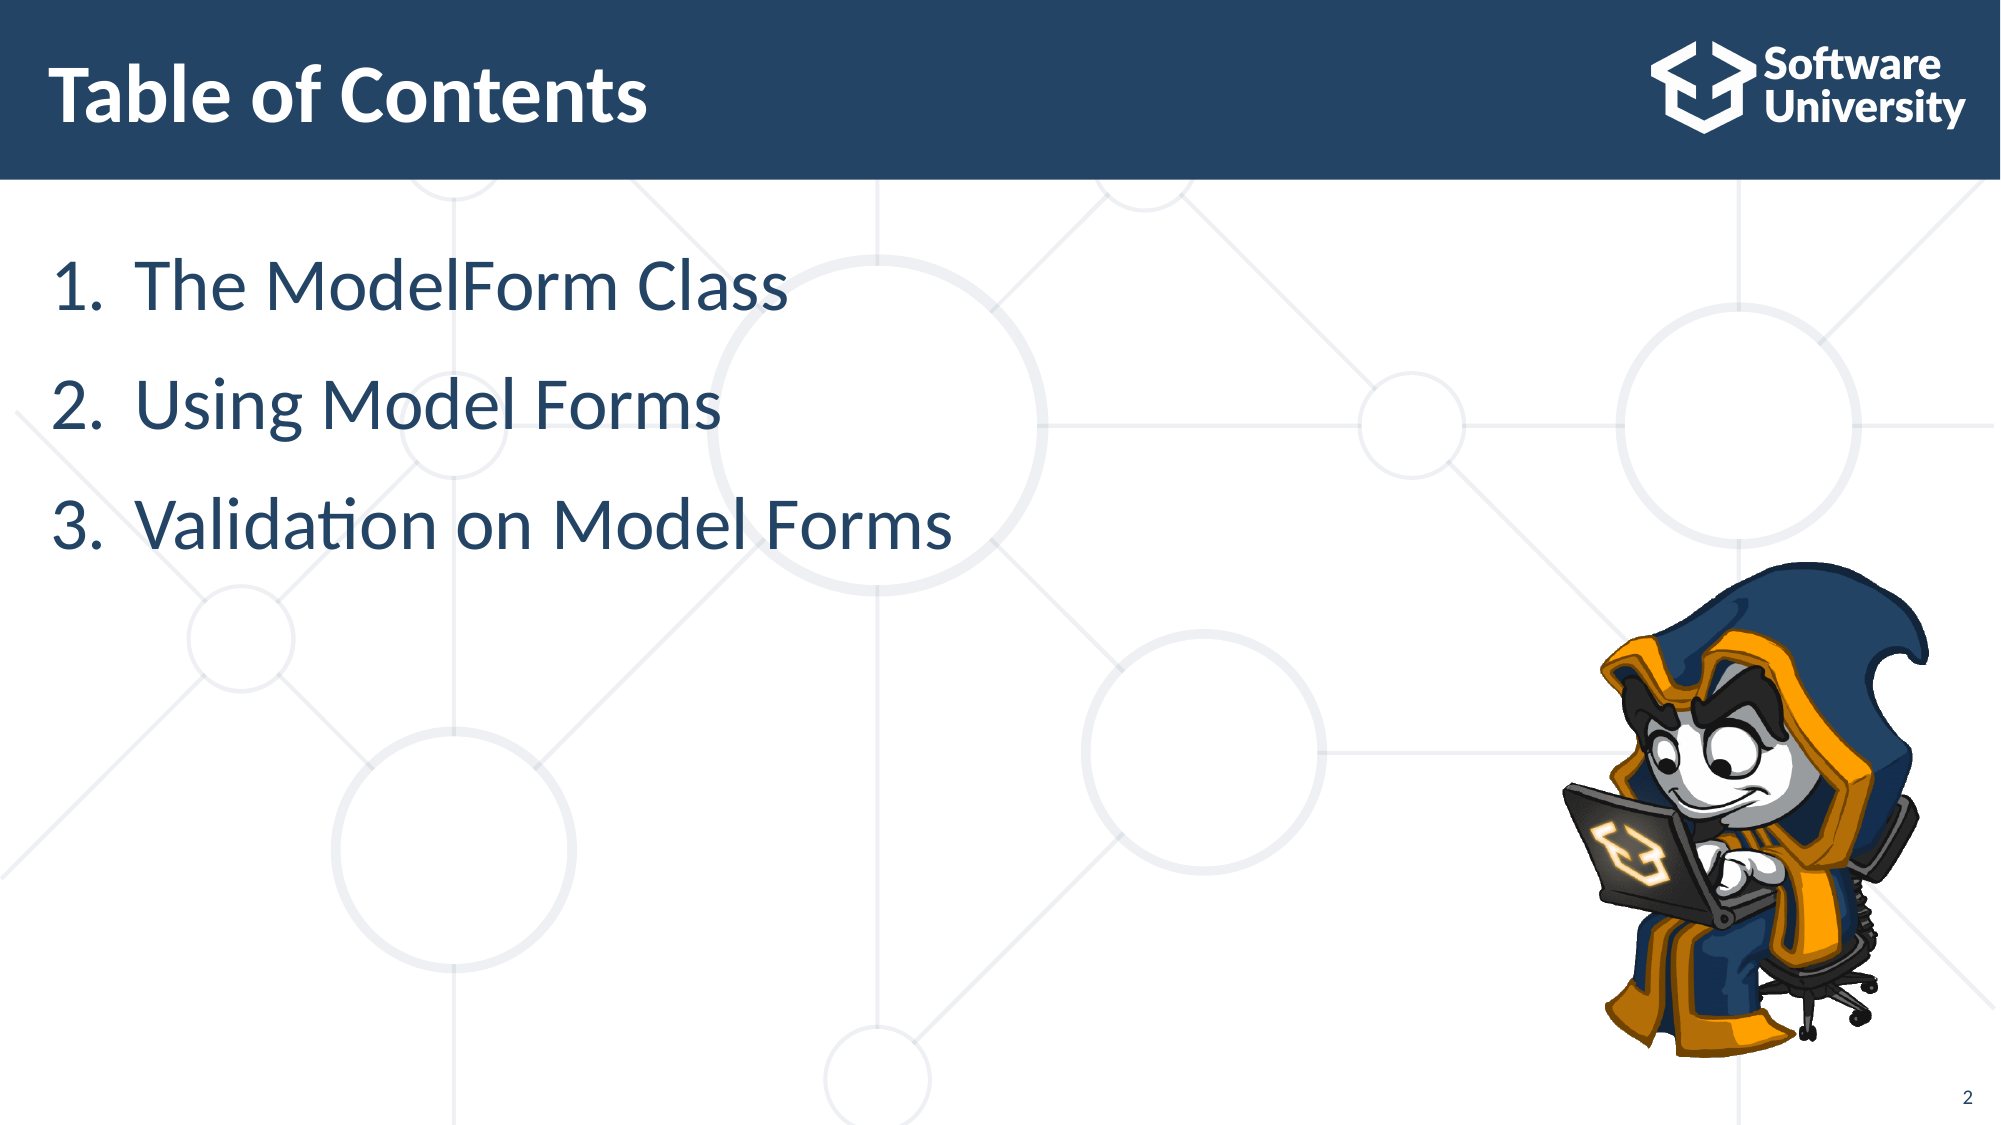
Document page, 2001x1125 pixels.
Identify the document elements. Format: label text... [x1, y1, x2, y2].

title Table of Contents [31, 16, 1618, 162]
list The ModelForm Class Using Model Forms Validation on Model Forms [32, 224, 1517, 1080]
picture [1561, 559, 1931, 1059]
text_box 2 [1927, 1067, 1989, 1117]
picture [1651, 41, 1966, 134]
